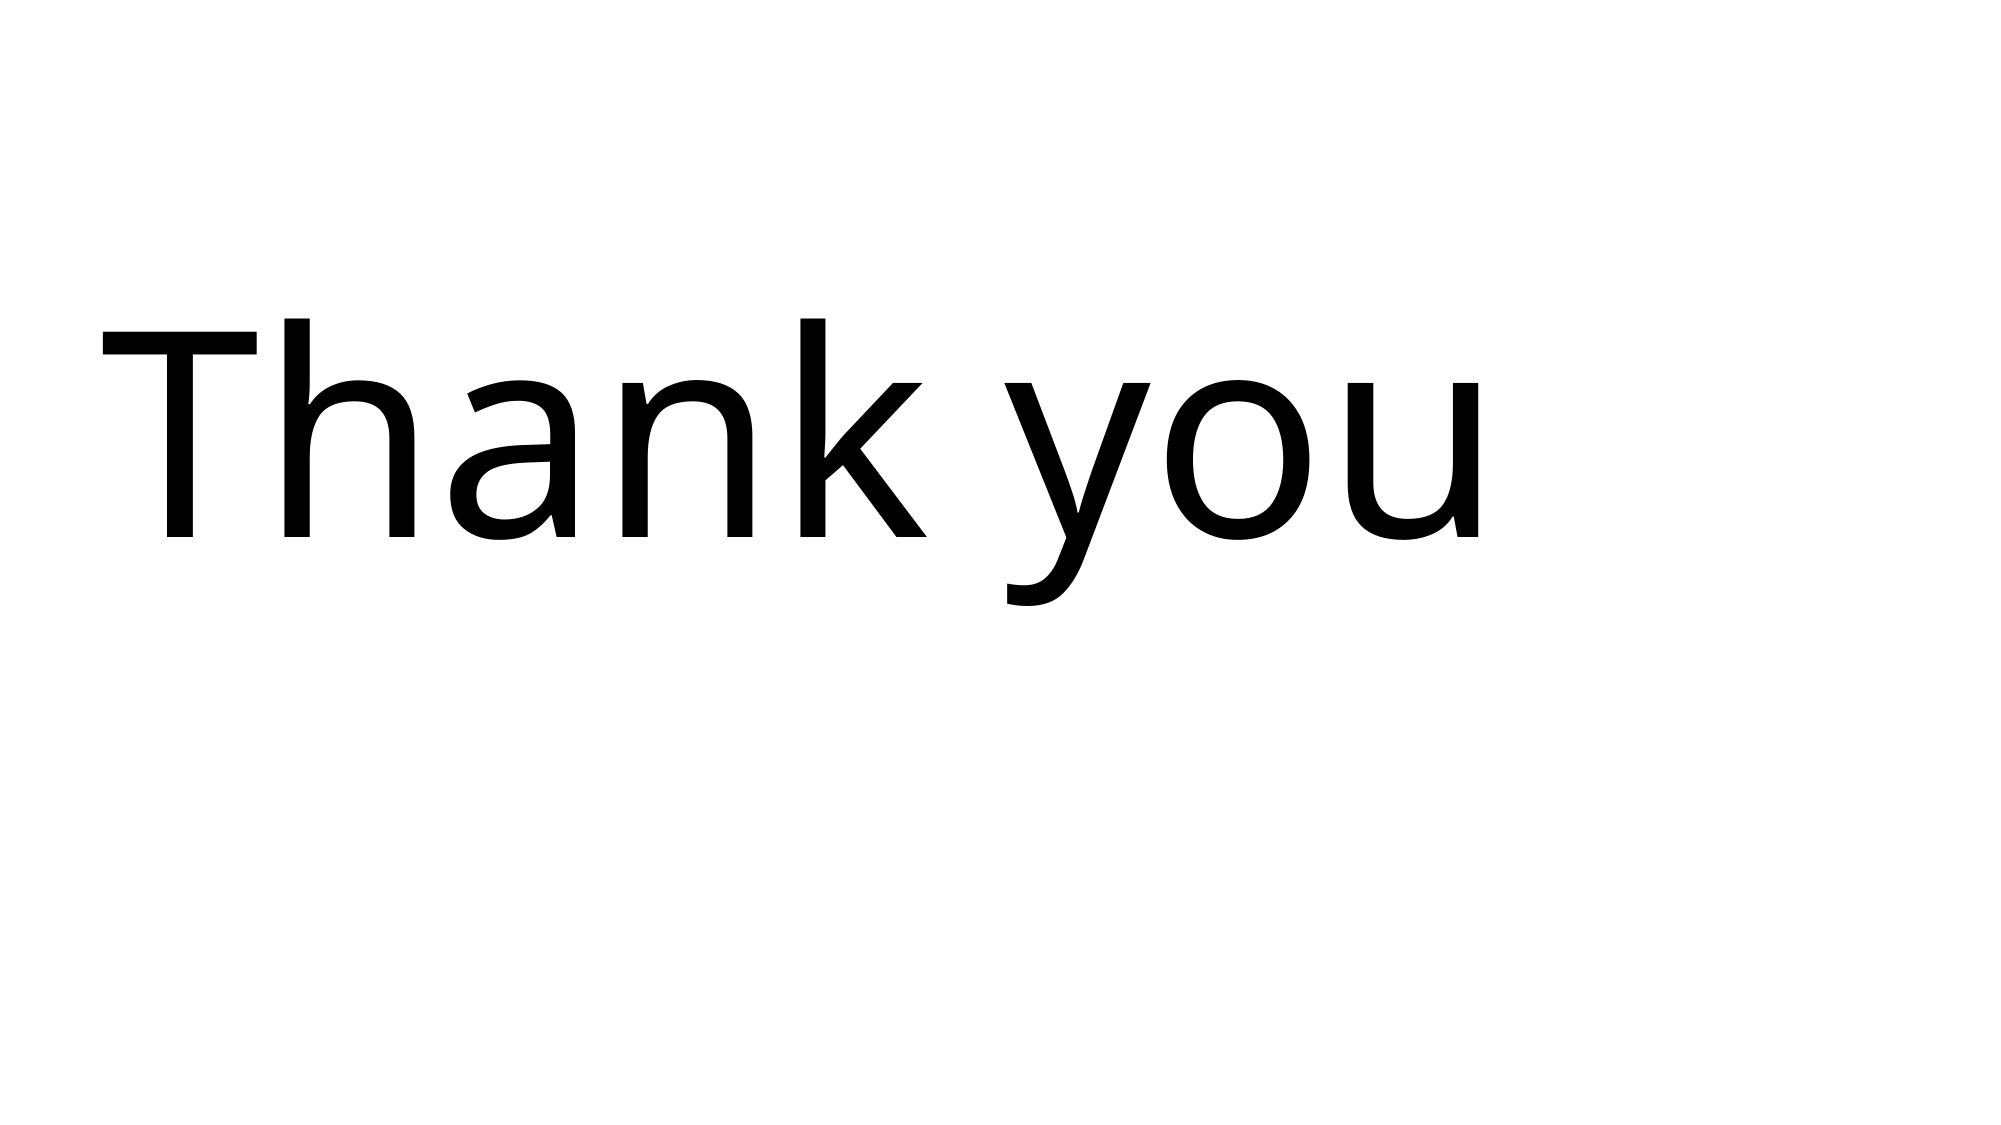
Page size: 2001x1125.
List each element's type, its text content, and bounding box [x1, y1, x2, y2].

text_box Thank you [85, 242, 1691, 603]
